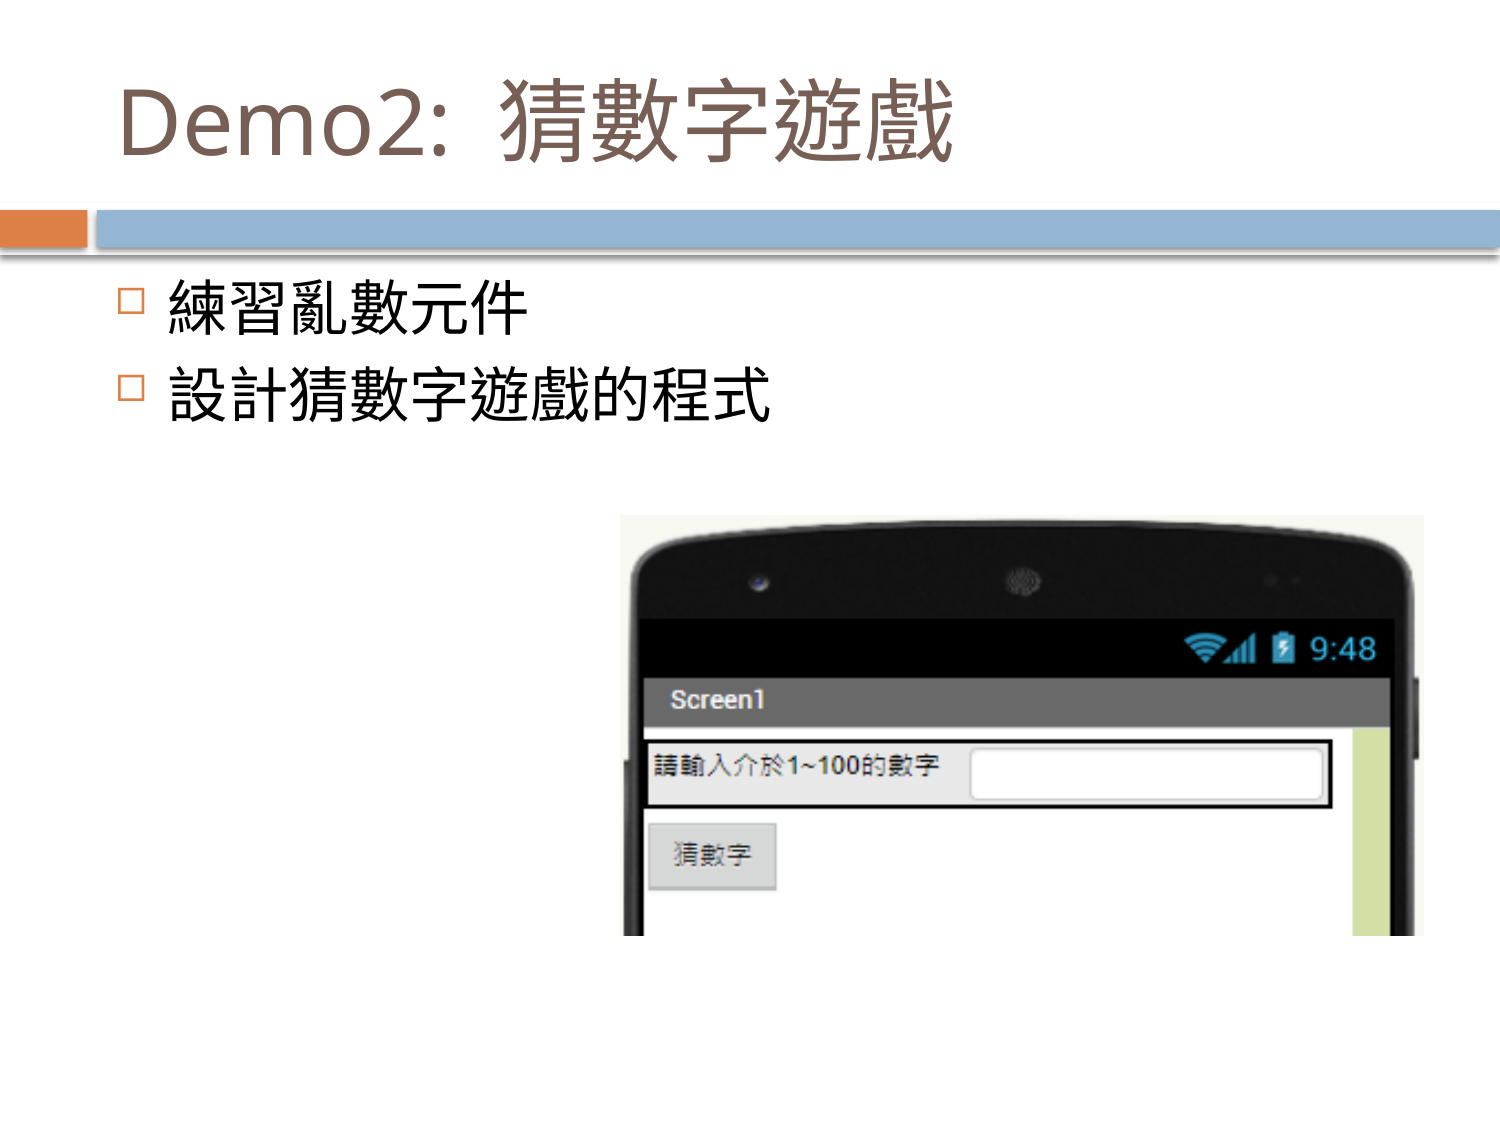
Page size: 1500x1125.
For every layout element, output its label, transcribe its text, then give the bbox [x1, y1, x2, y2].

list 練習亂數元件 設計猜數字遊戲的程式 [100, 262, 869, 1000]
title Demo2: 猜數字遊戲 [100, 37, 1438, 200]
picture [619, 514, 1424, 937]
